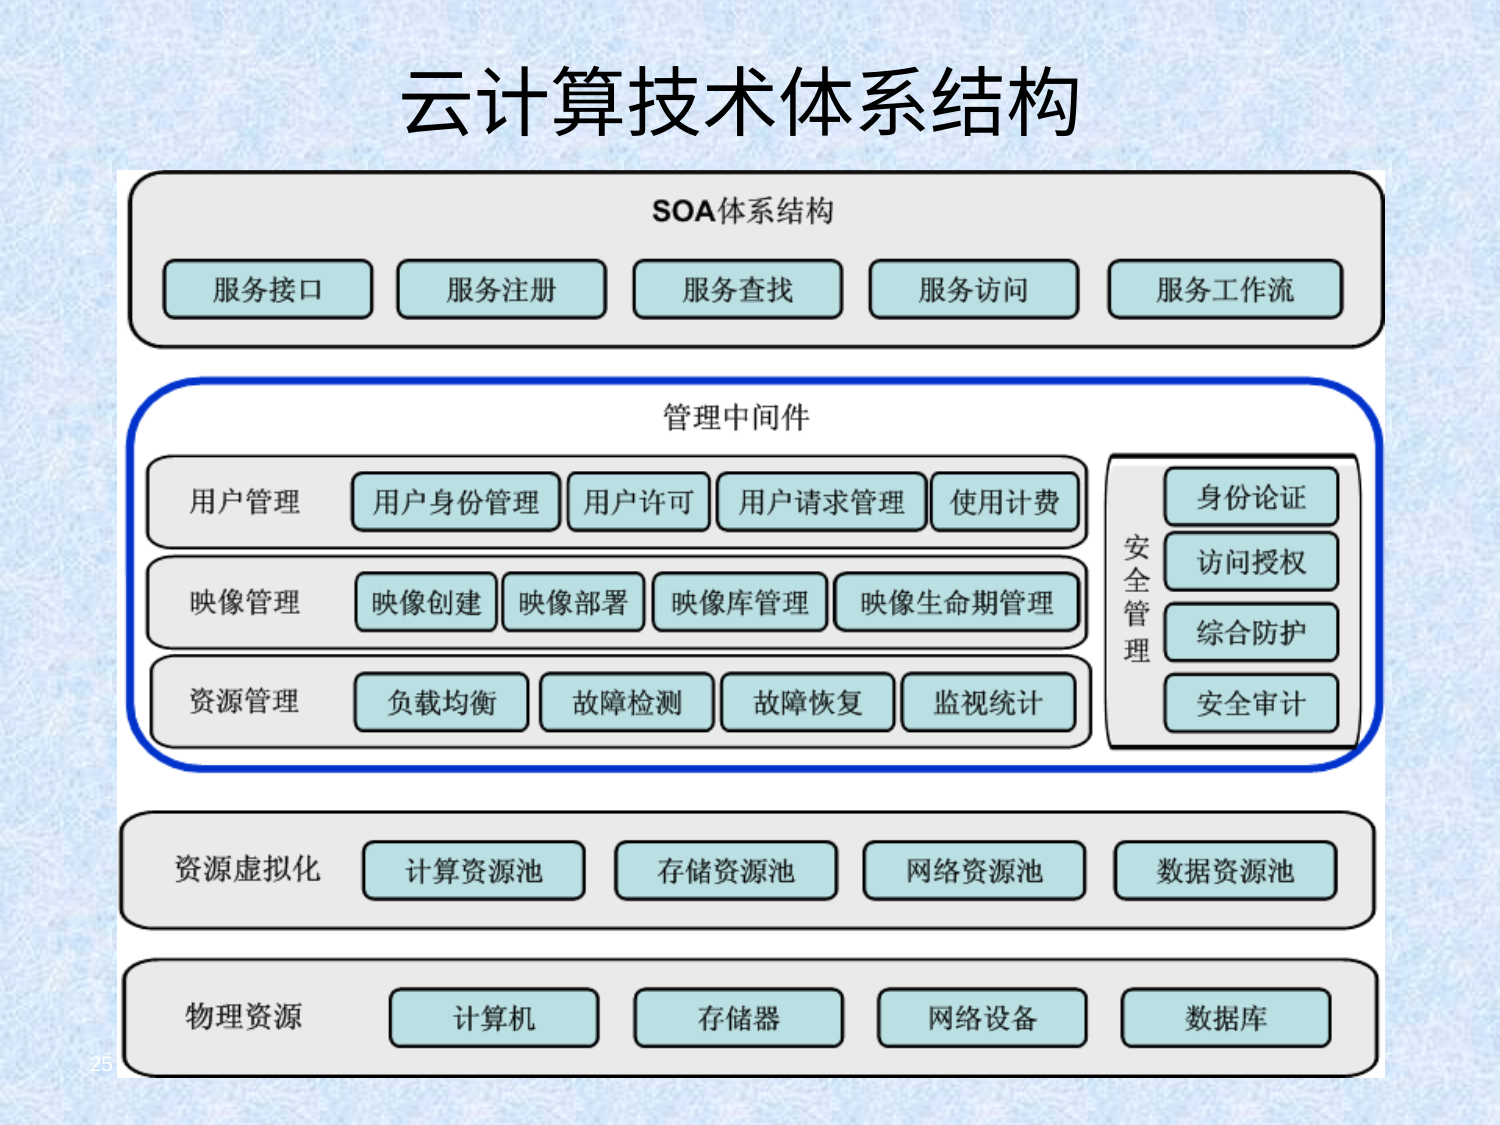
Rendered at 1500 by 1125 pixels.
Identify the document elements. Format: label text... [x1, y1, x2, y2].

picture [0, 0, 1500, 1125]
slide_number 25 [75, 1024, 425, 1103]
text_box 云计算技术体系结构 [117, 46, 1364, 154]
